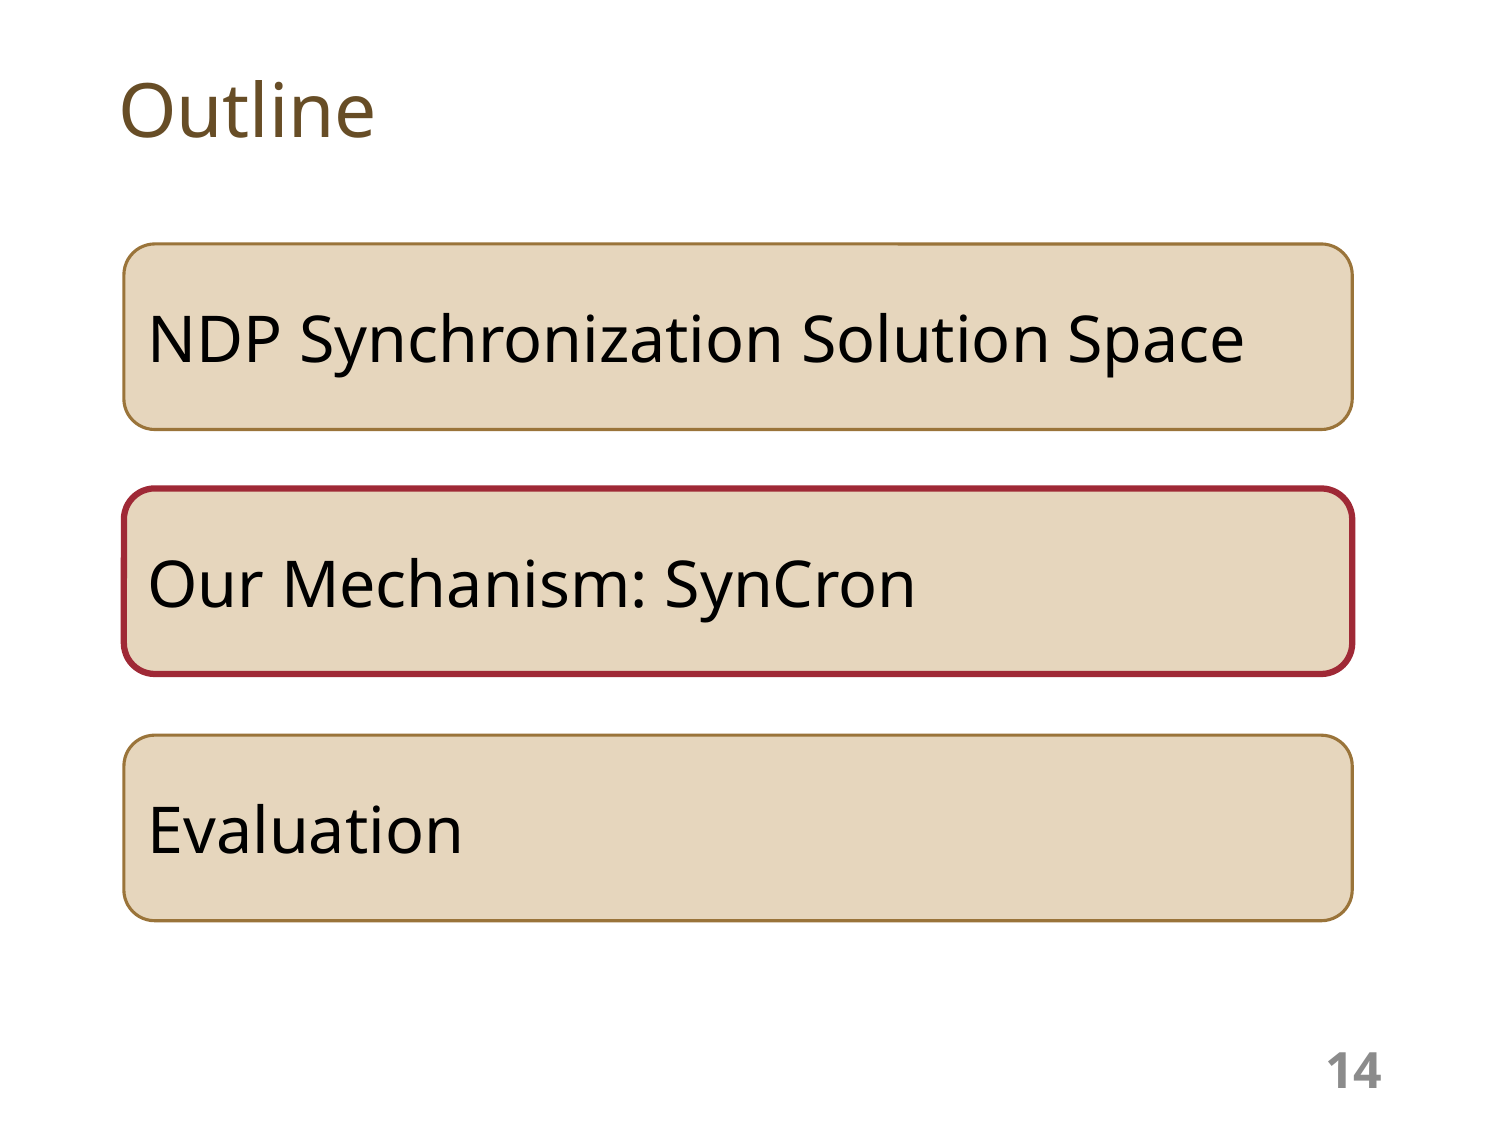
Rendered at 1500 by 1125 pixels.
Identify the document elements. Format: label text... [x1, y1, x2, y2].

text_box Evaluation [123, 734, 1353, 922]
text_box Outline [103, 30, 1397, 196]
text_box Our Mechanism: SynCron [123, 487, 1353, 675]
text_box NDP Synchronization Solution Space [123, 243, 1353, 431]
slide_number 14 [1059, 1042, 1397, 1103]
